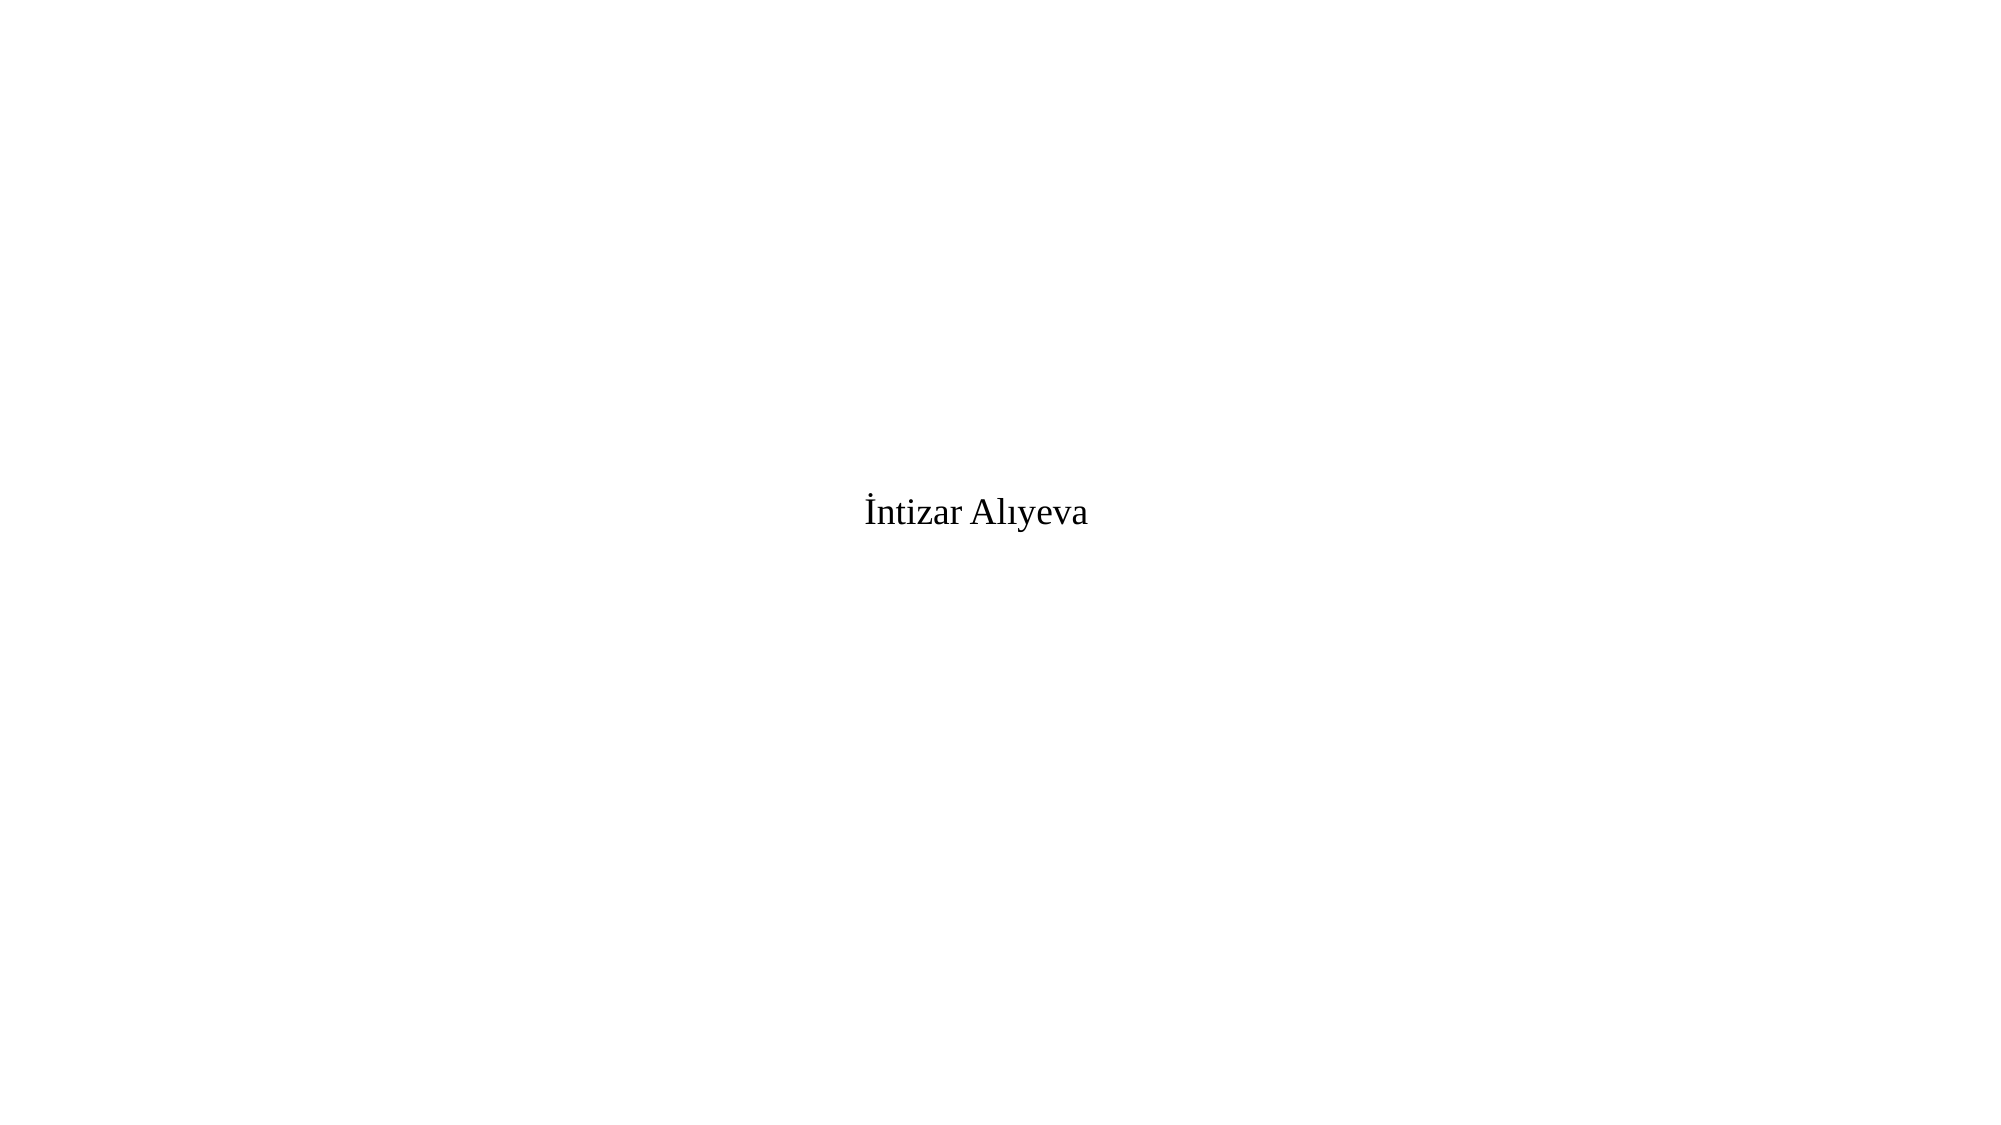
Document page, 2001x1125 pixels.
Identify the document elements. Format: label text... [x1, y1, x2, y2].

text_box İntizar Alıyeva [810, 479, 1143, 540]
